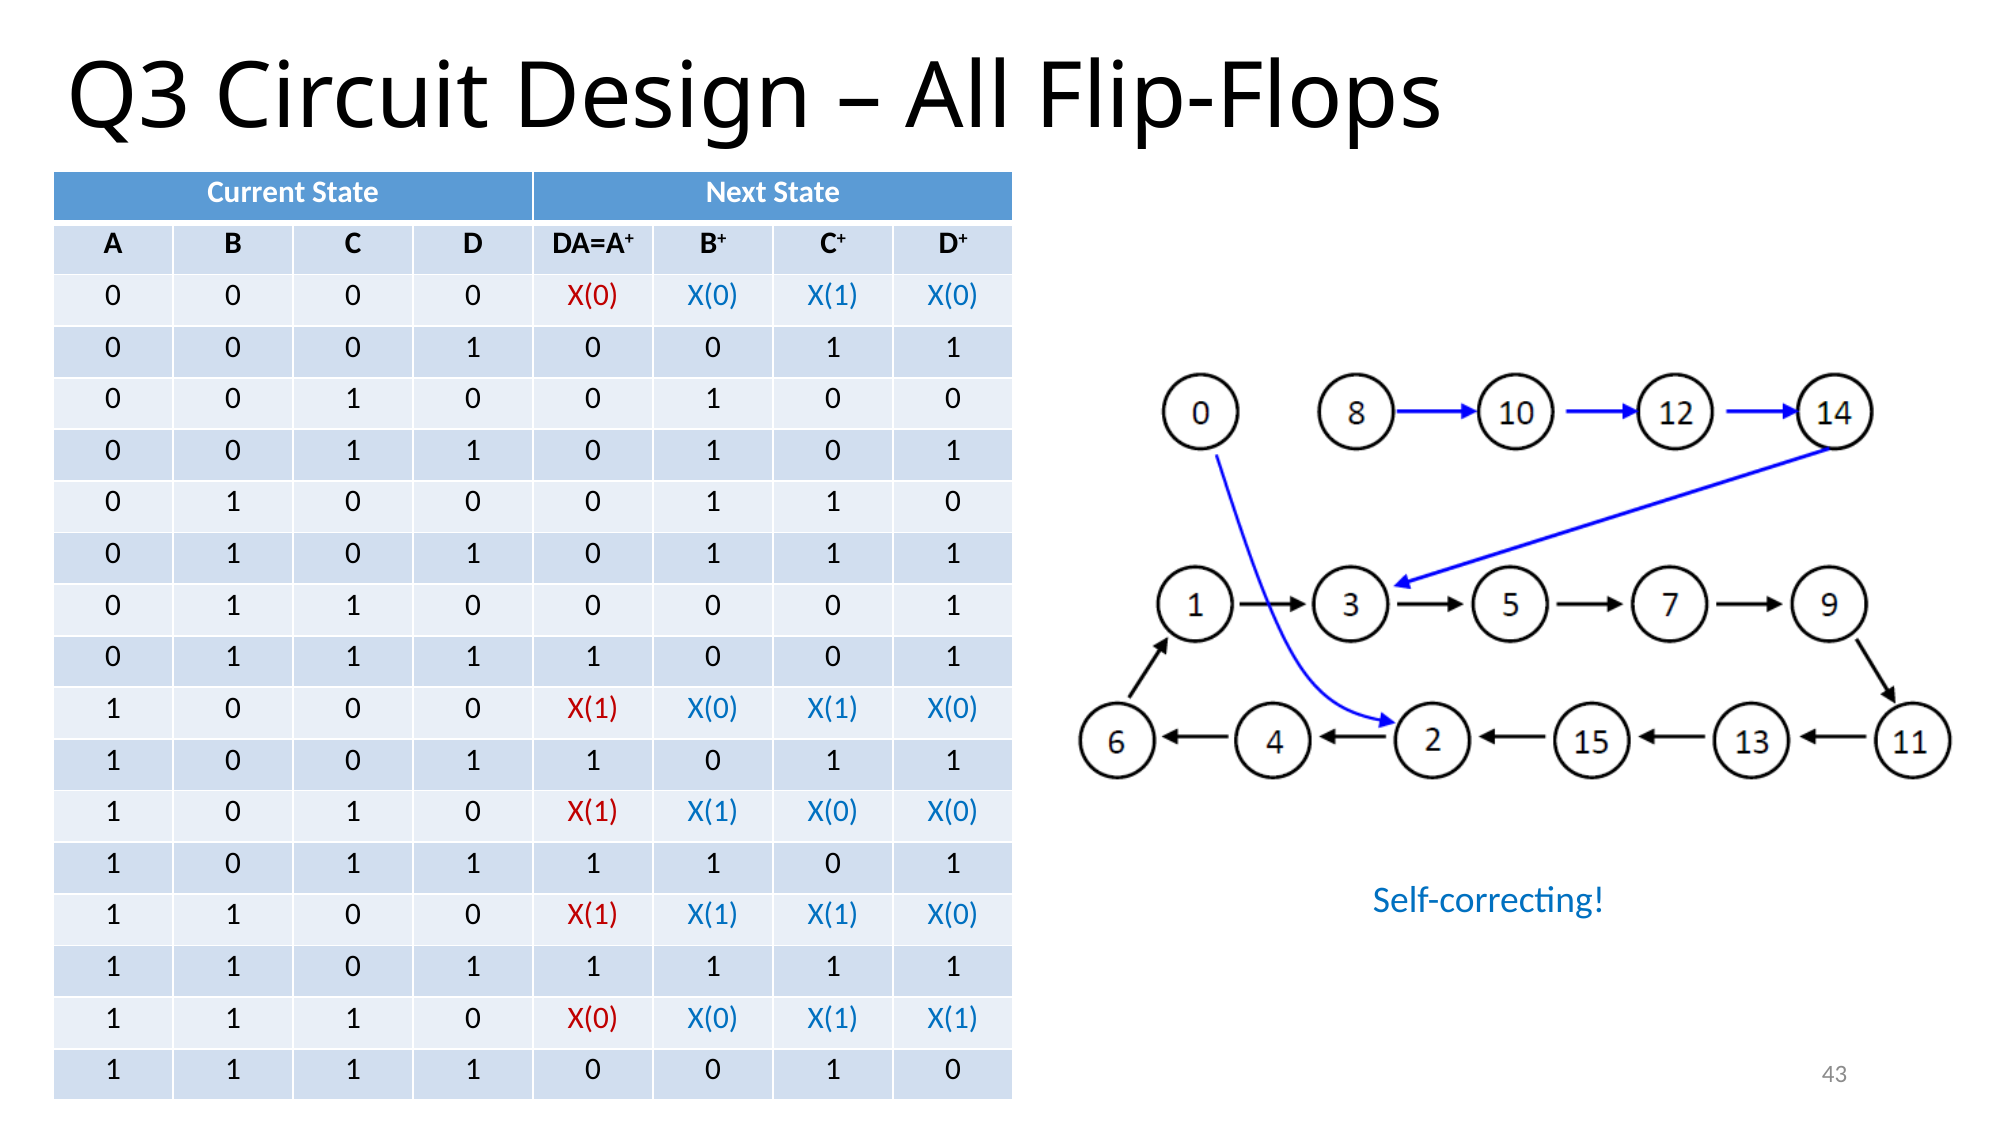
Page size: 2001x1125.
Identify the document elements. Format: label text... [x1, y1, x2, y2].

table_cell 0 [294, 740, 412, 790]
table_header Next State [534, 172, 1012, 220]
table_cell 0 [774, 585, 892, 635]
table_cell 0 [894, 1050, 1012, 1099]
table_cell 1 [54, 1050, 172, 1099]
table_cell 1 [774, 946, 892, 996]
table_cell 1 [534, 946, 652, 996]
table_cell 1 [894, 327, 1012, 377]
table_cell 1 [294, 637, 412, 686]
table_cell 1 [174, 585, 292, 635]
table_cell X(0) [774, 791, 892, 841]
table_cell 0 [414, 791, 532, 841]
table_cell 1 [294, 430, 412, 480]
table_cell 0 [414, 379, 532, 428]
table_cell 1 [414, 637, 532, 686]
table_cell 1 [774, 327, 892, 377]
table_cell 1 [654, 946, 772, 996]
table_cell 1 [894, 637, 1012, 686]
table_cell 0 [294, 327, 412, 377]
table_cell X(0) [894, 688, 1012, 738]
table_cell 0 [54, 482, 172, 532]
table_cell 1 [894, 533, 1012, 583]
table_cell X(0) [894, 791, 1012, 841]
table_cell 0 [774, 430, 892, 480]
table_cell 0 [54, 275, 172, 325]
table_cell 0 [414, 585, 532, 635]
table_header Current State [54, 172, 532, 220]
table_cell 1 [54, 895, 172, 945]
table_cell 1 [654, 379, 772, 428]
table_cell 0 [294, 482, 412, 532]
table_cell 1 [54, 946, 172, 996]
table_cell X(0) [894, 895, 1012, 945]
table_cell 0 [294, 533, 412, 583]
table_cell X(1) [774, 895, 892, 945]
table_cell X(1) [774, 275, 892, 325]
table_cell 0 [654, 327, 772, 377]
table_cell B [174, 226, 292, 274]
table_cell 0 [774, 843, 892, 893]
table_cell 0 [414, 275, 532, 325]
table_cell 0 [654, 585, 772, 635]
table_cell 0 [894, 482, 1012, 532]
table_cell 1 [774, 1050, 892, 1099]
table_cell 1 [174, 895, 292, 945]
table_cell 1 [654, 843, 772, 893]
table_cell D [414, 226, 532, 274]
table_cell 1 [174, 482, 292, 532]
table_cell 0 [534, 533, 652, 583]
table_cell B+ [654, 226, 772, 274]
table_cell X(0) [654, 998, 772, 1048]
table_cell 1 [894, 843, 1012, 893]
table_cell 0 [894, 379, 1012, 428]
table_cell 1 [54, 688, 172, 738]
table_cell 1 [174, 946, 292, 996]
table_cell X(1) [534, 791, 652, 841]
table_cell 0 [54, 430, 172, 480]
slide_number 43 [1412, 1042, 1863, 1103]
table_cell 0 [414, 688, 532, 738]
table_cell 0 [534, 482, 652, 532]
table_cell 1 [774, 482, 892, 532]
table_cell 1 [414, 430, 532, 480]
table_cell 1 [534, 637, 652, 686]
table_cell 1 [294, 379, 412, 428]
table_cell X(1) [774, 688, 892, 738]
table_cell X(0) [654, 688, 772, 738]
table_cell 1 [894, 946, 1012, 996]
table_cell 0 [294, 946, 412, 996]
table_cell 1 [294, 843, 412, 893]
table_cell X(1) [534, 688, 652, 738]
table_cell 0 [54, 585, 172, 635]
table_cell 1 [174, 533, 292, 583]
table_cell 1 [414, 327, 532, 377]
table_cell 1 [54, 740, 172, 790]
table_cell 1 [294, 1050, 412, 1099]
table_cell 1 [294, 585, 412, 635]
table_cell 1 [654, 533, 772, 583]
table_cell 1 [294, 791, 412, 841]
table_cell C [294, 226, 412, 274]
table_cell 1 [774, 740, 892, 790]
table_cell 0 [174, 843, 292, 893]
table_cell X(1) [654, 791, 772, 841]
table_cell X(1) [894, 998, 1012, 1048]
table_cell 0 [294, 895, 412, 945]
table_cell 0 [174, 275, 292, 325]
table_cell 1 [414, 1050, 532, 1099]
table_cell 1 [414, 946, 532, 996]
table_cell 1 [294, 998, 412, 1048]
table_cell 0 [414, 998, 532, 1048]
table_cell 0 [174, 379, 292, 428]
table_cell 1 [174, 637, 292, 686]
table_cell 1 [534, 740, 652, 790]
table_cell 0 [534, 1050, 652, 1099]
table_cell 1 [174, 1050, 292, 1099]
table_cell X(1) [654, 895, 772, 945]
table_cell 1 [534, 843, 652, 893]
table_cell 0 [174, 791, 292, 841]
table_cell 0 [54, 533, 172, 583]
table_cell 0 [774, 379, 892, 428]
table_cell 1 [414, 533, 532, 583]
table_cell 0 [654, 637, 772, 686]
table_cell 0 [174, 740, 292, 790]
table_cell 1 [54, 998, 172, 1048]
table_cell 1 [54, 843, 172, 893]
table_cell 0 [534, 430, 652, 480]
table_cell 0 [174, 327, 292, 377]
table_cell DA=A+ [534, 226, 652, 274]
table_cell 0 [774, 637, 892, 686]
picture [1032, 332, 1969, 804]
table_cell 1 [414, 740, 532, 790]
table_cell X(0) [534, 275, 652, 325]
table_cell 0 [654, 740, 772, 790]
table_cell 0 [54, 379, 172, 428]
table_cell C+ [774, 226, 892, 274]
table_cell A [54, 226, 172, 274]
table_cell 0 [414, 895, 532, 945]
table_cell 1 [774, 533, 892, 583]
table_cell 0 [534, 327, 652, 377]
table_cell 1 [414, 843, 532, 893]
table_cell 1 [654, 482, 772, 532]
table_cell 0 [294, 275, 412, 325]
table_cell 1 [894, 430, 1012, 480]
table_cell 0 [654, 1050, 772, 1099]
table_cell 0 [294, 688, 412, 738]
table_cell 0 [54, 327, 172, 377]
table_cell 0 [414, 482, 532, 532]
table_cell 1 [174, 998, 292, 1048]
table_cell 0 [534, 585, 652, 635]
table_cell 1 [894, 740, 1012, 790]
table_cell 1 [894, 585, 1012, 635]
table_cell 0 [54, 637, 172, 686]
title Q3 Circuit Design – All Flip-Flops [51, 0, 1777, 207]
table_cell X(1) [534, 895, 652, 945]
table_cell X(0) [534, 998, 652, 1048]
text_box Self-correcting! [1272, 867, 1706, 927]
table_cell X(0) [894, 275, 1012, 325]
table_cell 0 [174, 688, 292, 738]
table_cell 1 [654, 430, 772, 480]
table_cell X(1) [774, 998, 892, 1048]
table_cell 1 [54, 791, 172, 841]
table_cell 0 [534, 379, 652, 428]
table_cell D+ [894, 226, 1012, 274]
table_cell X(0) [654, 275, 772, 325]
table_cell 0 [174, 430, 292, 480]
